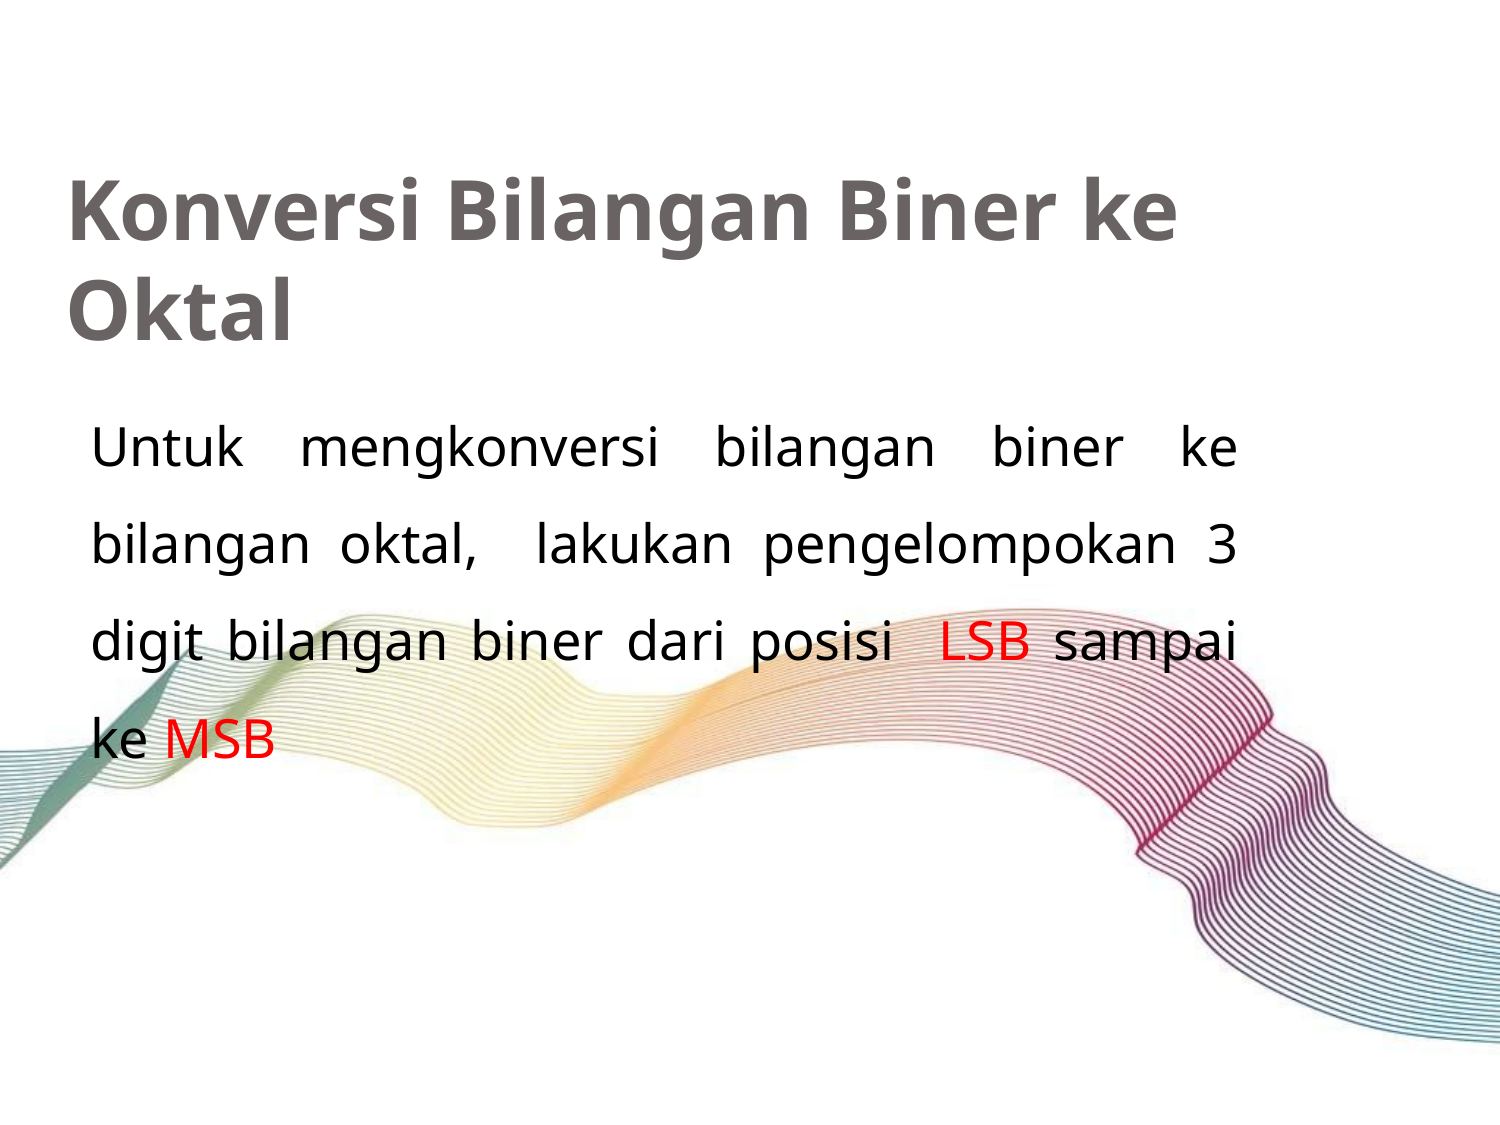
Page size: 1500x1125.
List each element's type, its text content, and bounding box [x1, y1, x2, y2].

text_box Untuk mengkonversi bilangan biner ke bilangan oktal, lakukan pengelompokan 3 digit bilangan biner dari posisi LSB sampai ke MSB [87, 377, 1240, 770]
text_box Konversi Bilangan Biner ke Oktal [62, 155, 1215, 358]
picture [0, 0, 1500, 1125]
